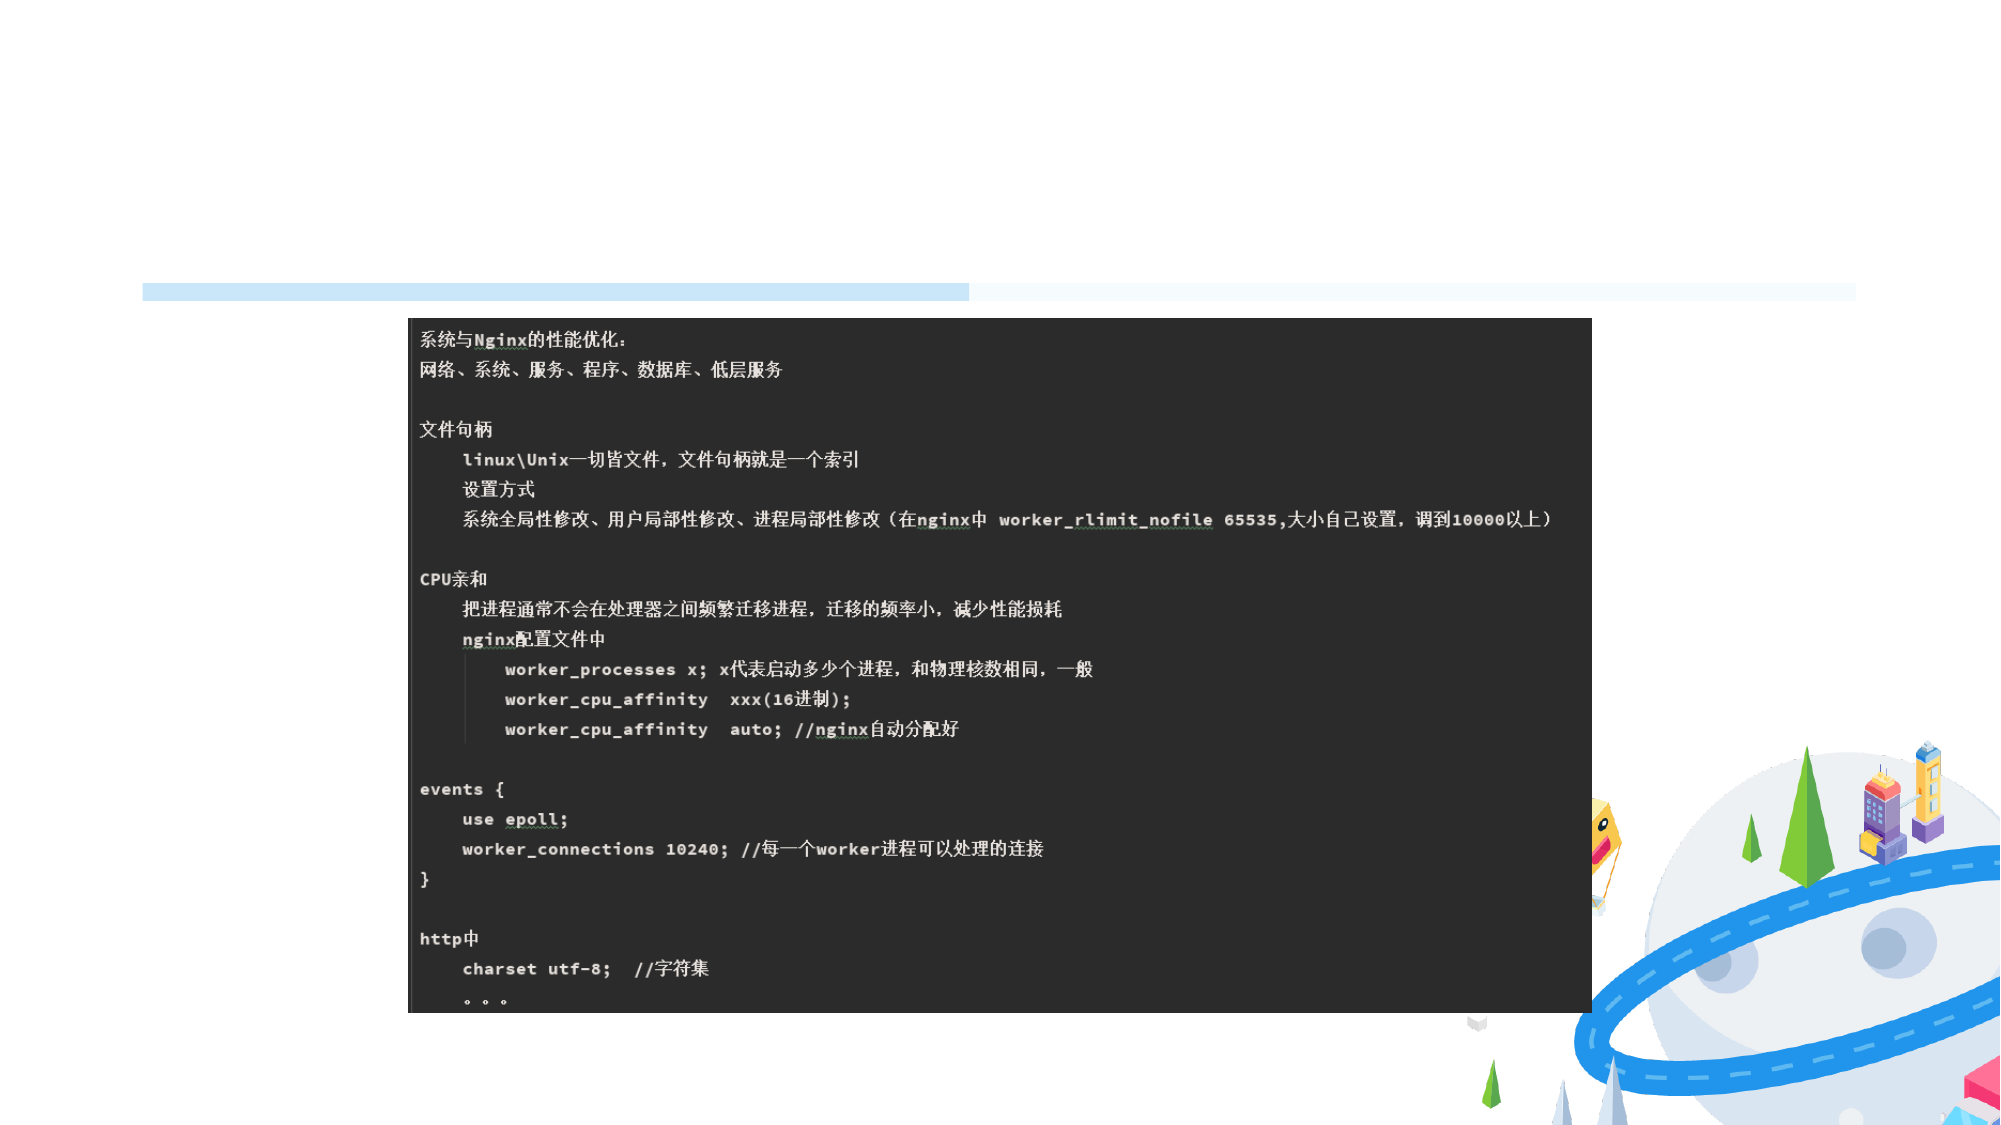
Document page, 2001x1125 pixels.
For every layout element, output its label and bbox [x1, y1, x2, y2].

picture [1467, 740, 2000, 1125]
list [408, 318, 1592, 1013]
